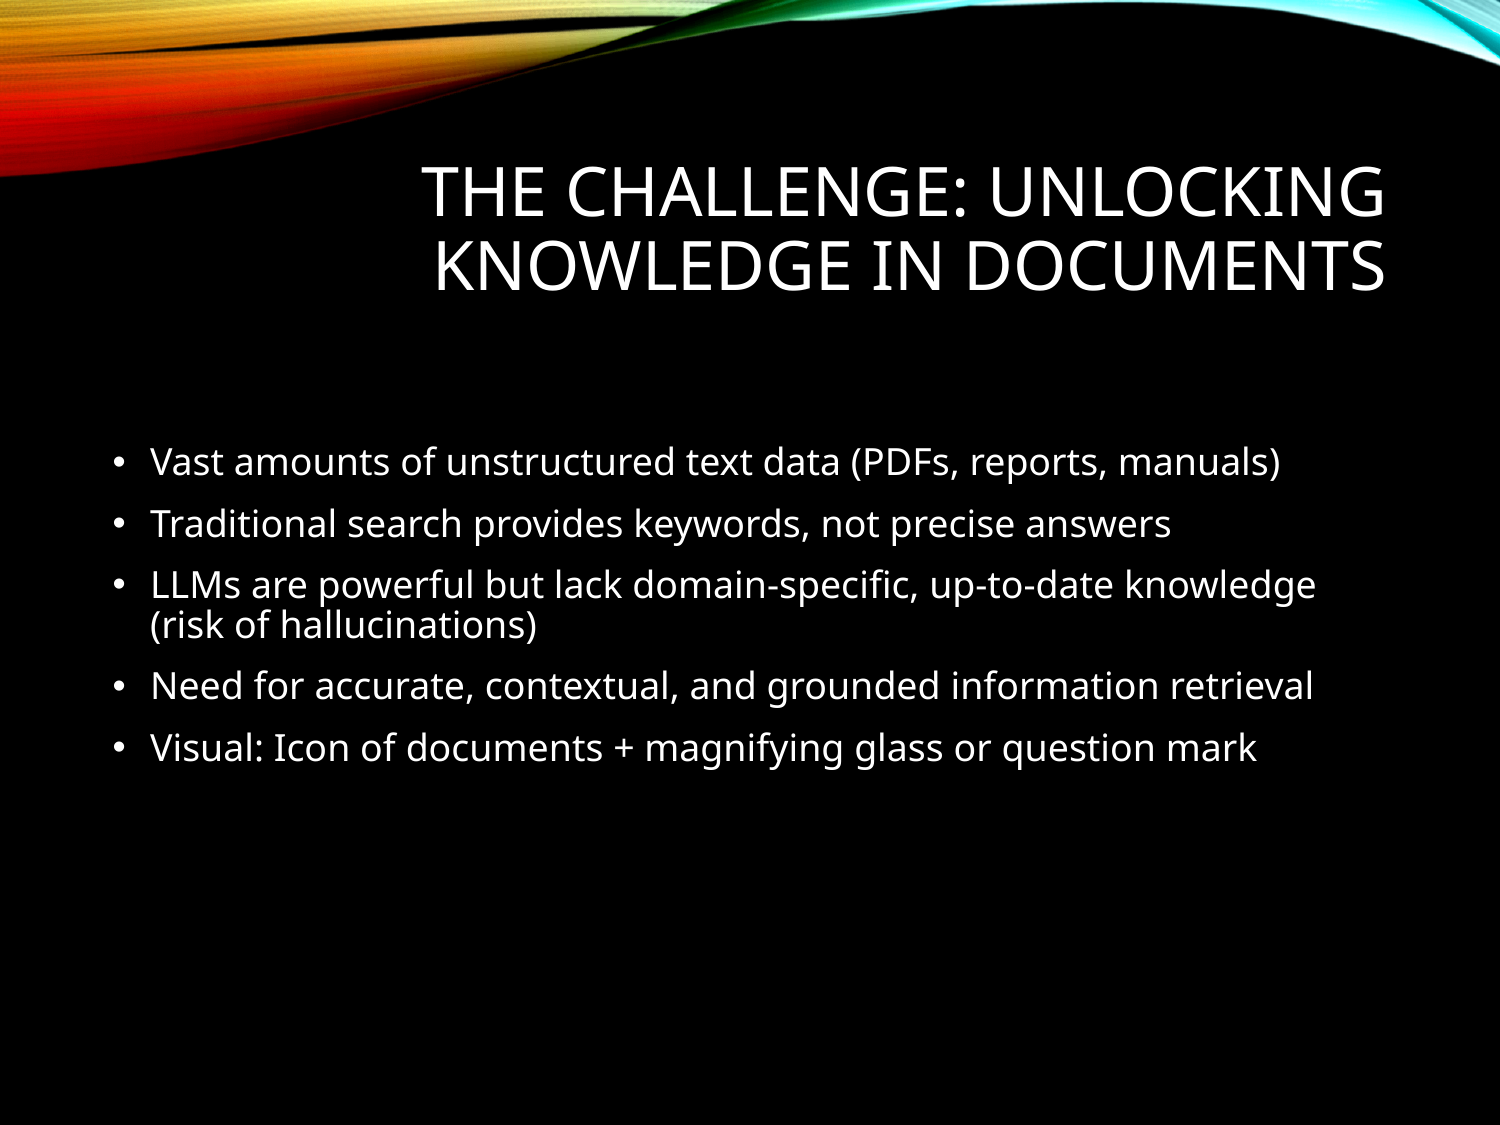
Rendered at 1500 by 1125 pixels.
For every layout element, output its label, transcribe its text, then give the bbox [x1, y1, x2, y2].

list Vast amounts of unstructured text data (PDFs, reports, manuals) Traditional search provides keywords, not precise answers LLMs are powerful but lack domain-specific, up-to-date knowledge (risk of hallucinations) Need for accurate, contextual, and grounded information retrieval Visual: Icon of documents + magnifying glass or question mark [97, 360, 1403, 1028]
title The Challenge: Unlocking Knowledge in Documents [356, 125, 1403, 338]
picture [0, 0, 1500, 178]
